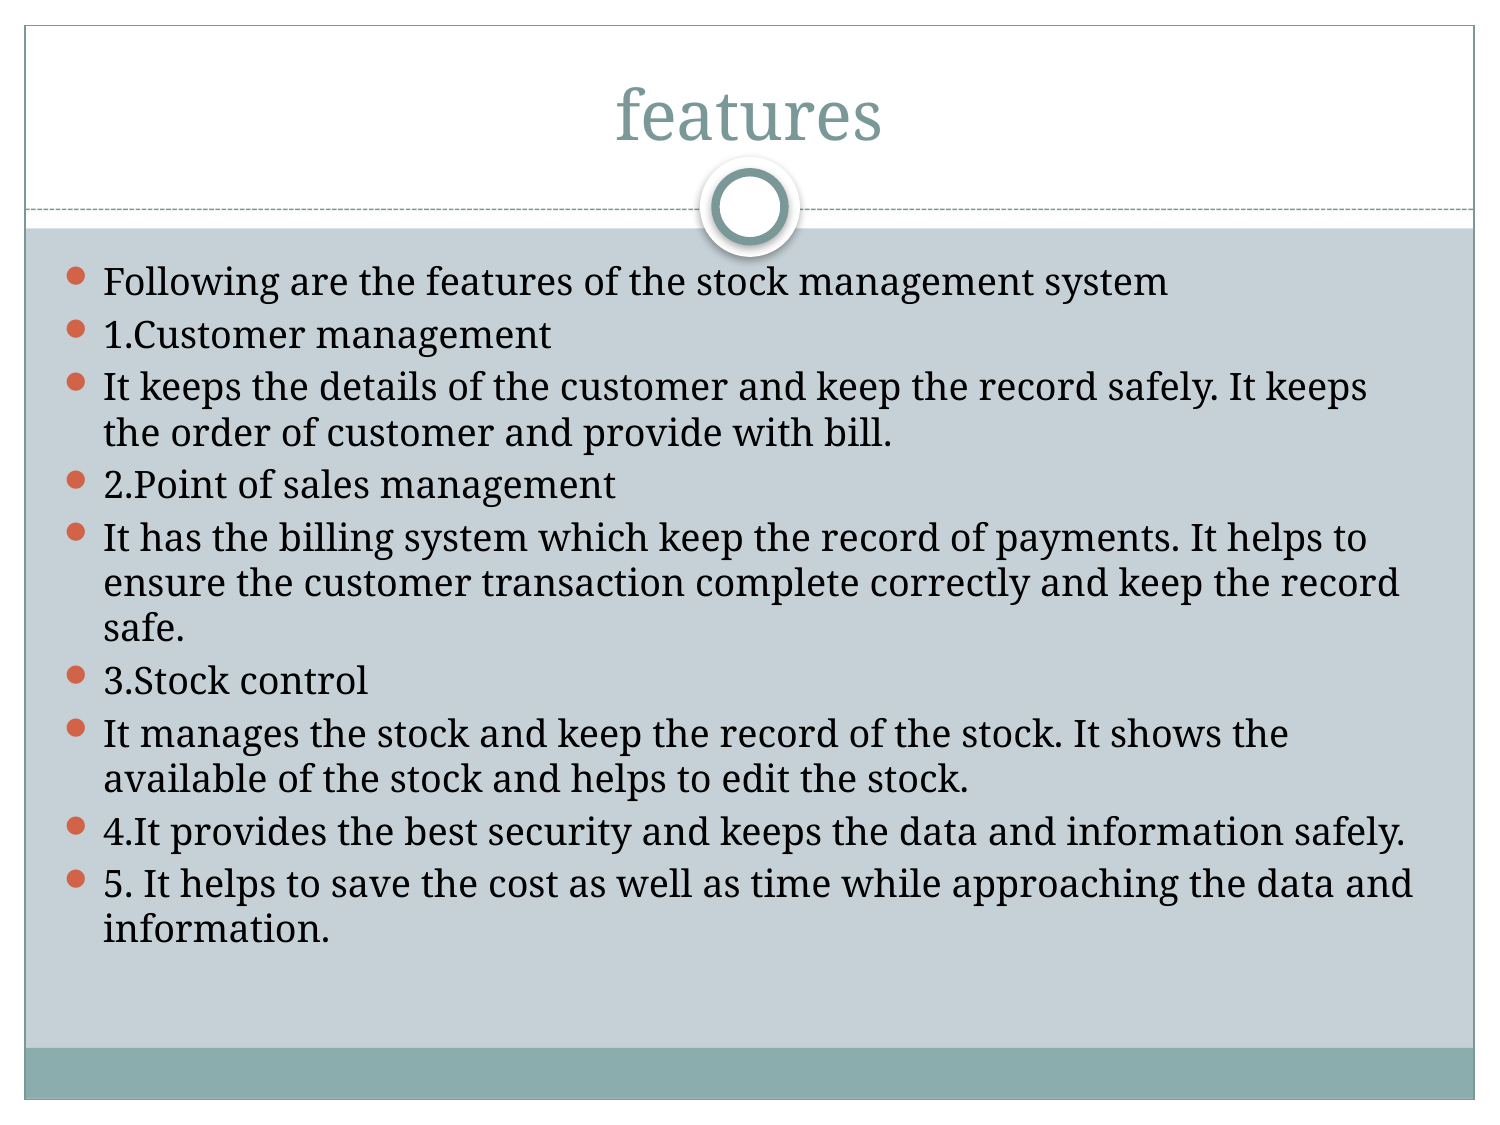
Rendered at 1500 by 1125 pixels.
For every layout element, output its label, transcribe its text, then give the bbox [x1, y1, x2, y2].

list Following are the features of the stock management system 1.Customer management It keeps the details of the customer and keep the record safely. It keeps the order of customer and provide with bill. 2.Point of sales management It has the billing system which keep the record of payments. It helps to ensure the customer transaction complete correctly and keep the record safe. 3.Stock control It manages the stock and keep the record of the stock. It shows the available of the stock and helps to edit the stock. 4.It provides the best security and keeps the data and information safely. 5. It helps to save the cost as well as time while approaching the data and information. [49, 250, 1445, 1001]
title features [49, 37, 1450, 162]
